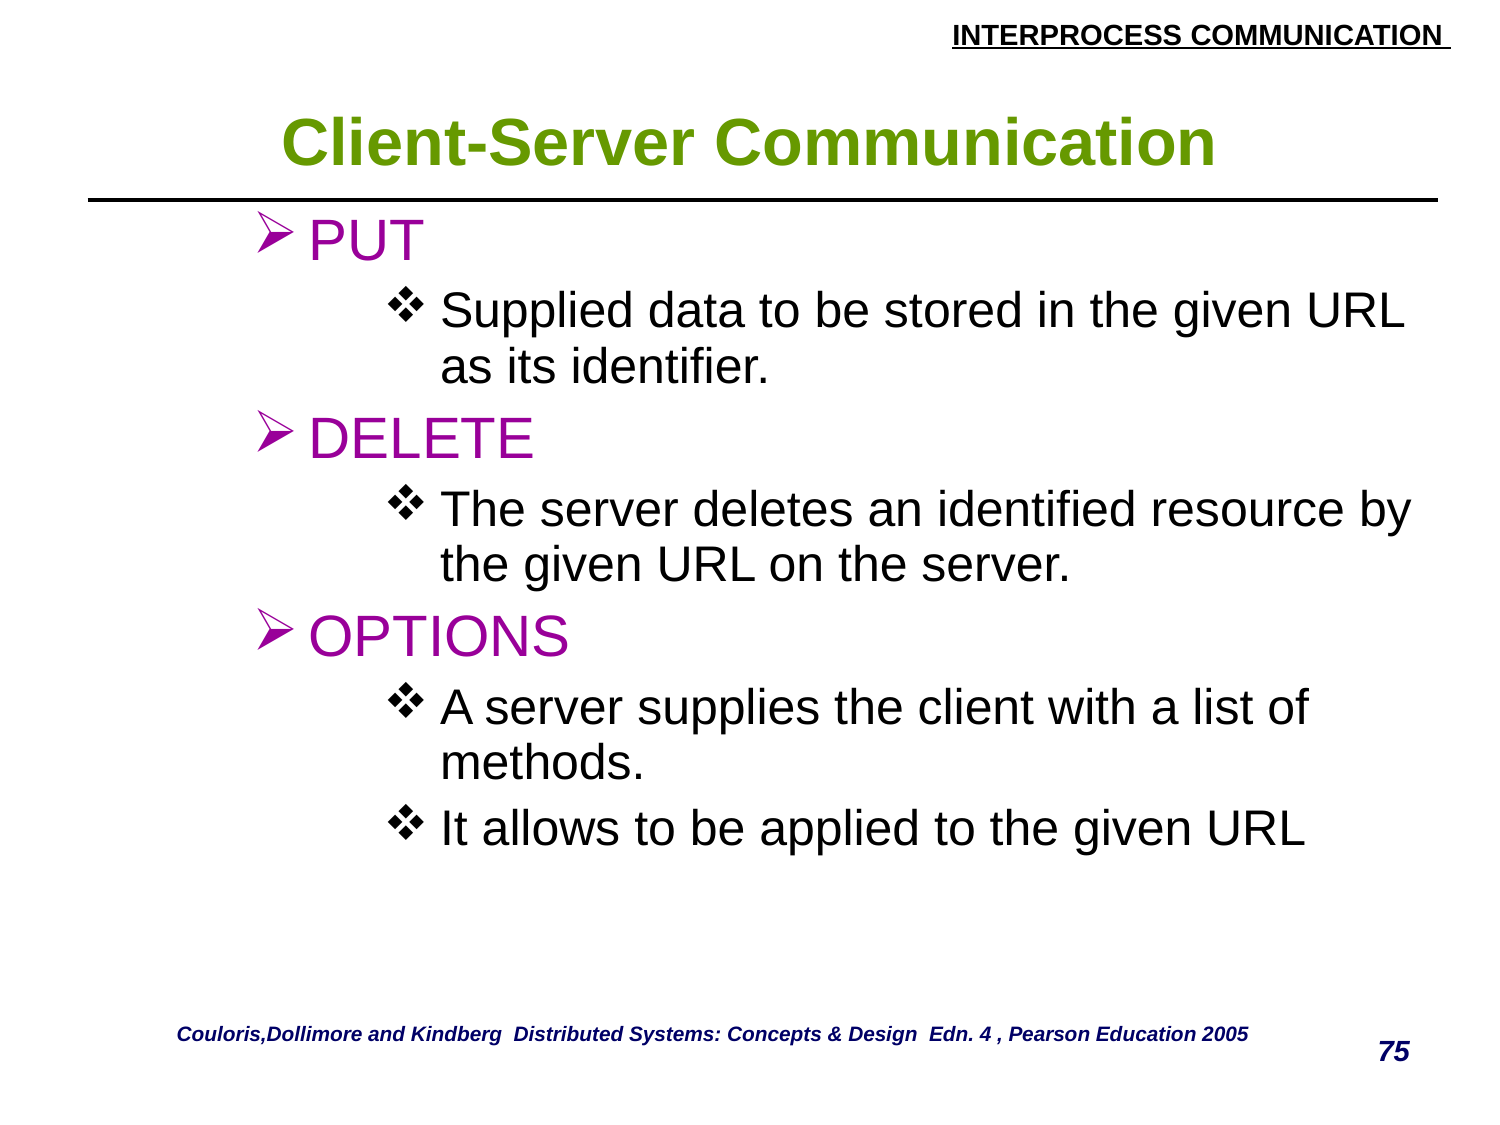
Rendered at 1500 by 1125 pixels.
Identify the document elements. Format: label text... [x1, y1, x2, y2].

slide_number 75 [1074, 1024, 1426, 1103]
title Client-Server Communication [74, 37, 1426, 241]
table_header PUT Supplied data to be stored in the given URL as its identifier. DELETE The server deletes an identified resource by the given URL on the server. OPTIONS A server supplies the client with a list of methods. It allows to be applied to the given URL [88, 202, 1438, 908]
text_box Couloris,Dollimore and Kindberg Distributed Systems: Concepts & Design Edn. 4 , Pearson Education 2005 [74, 1012, 1350, 1090]
